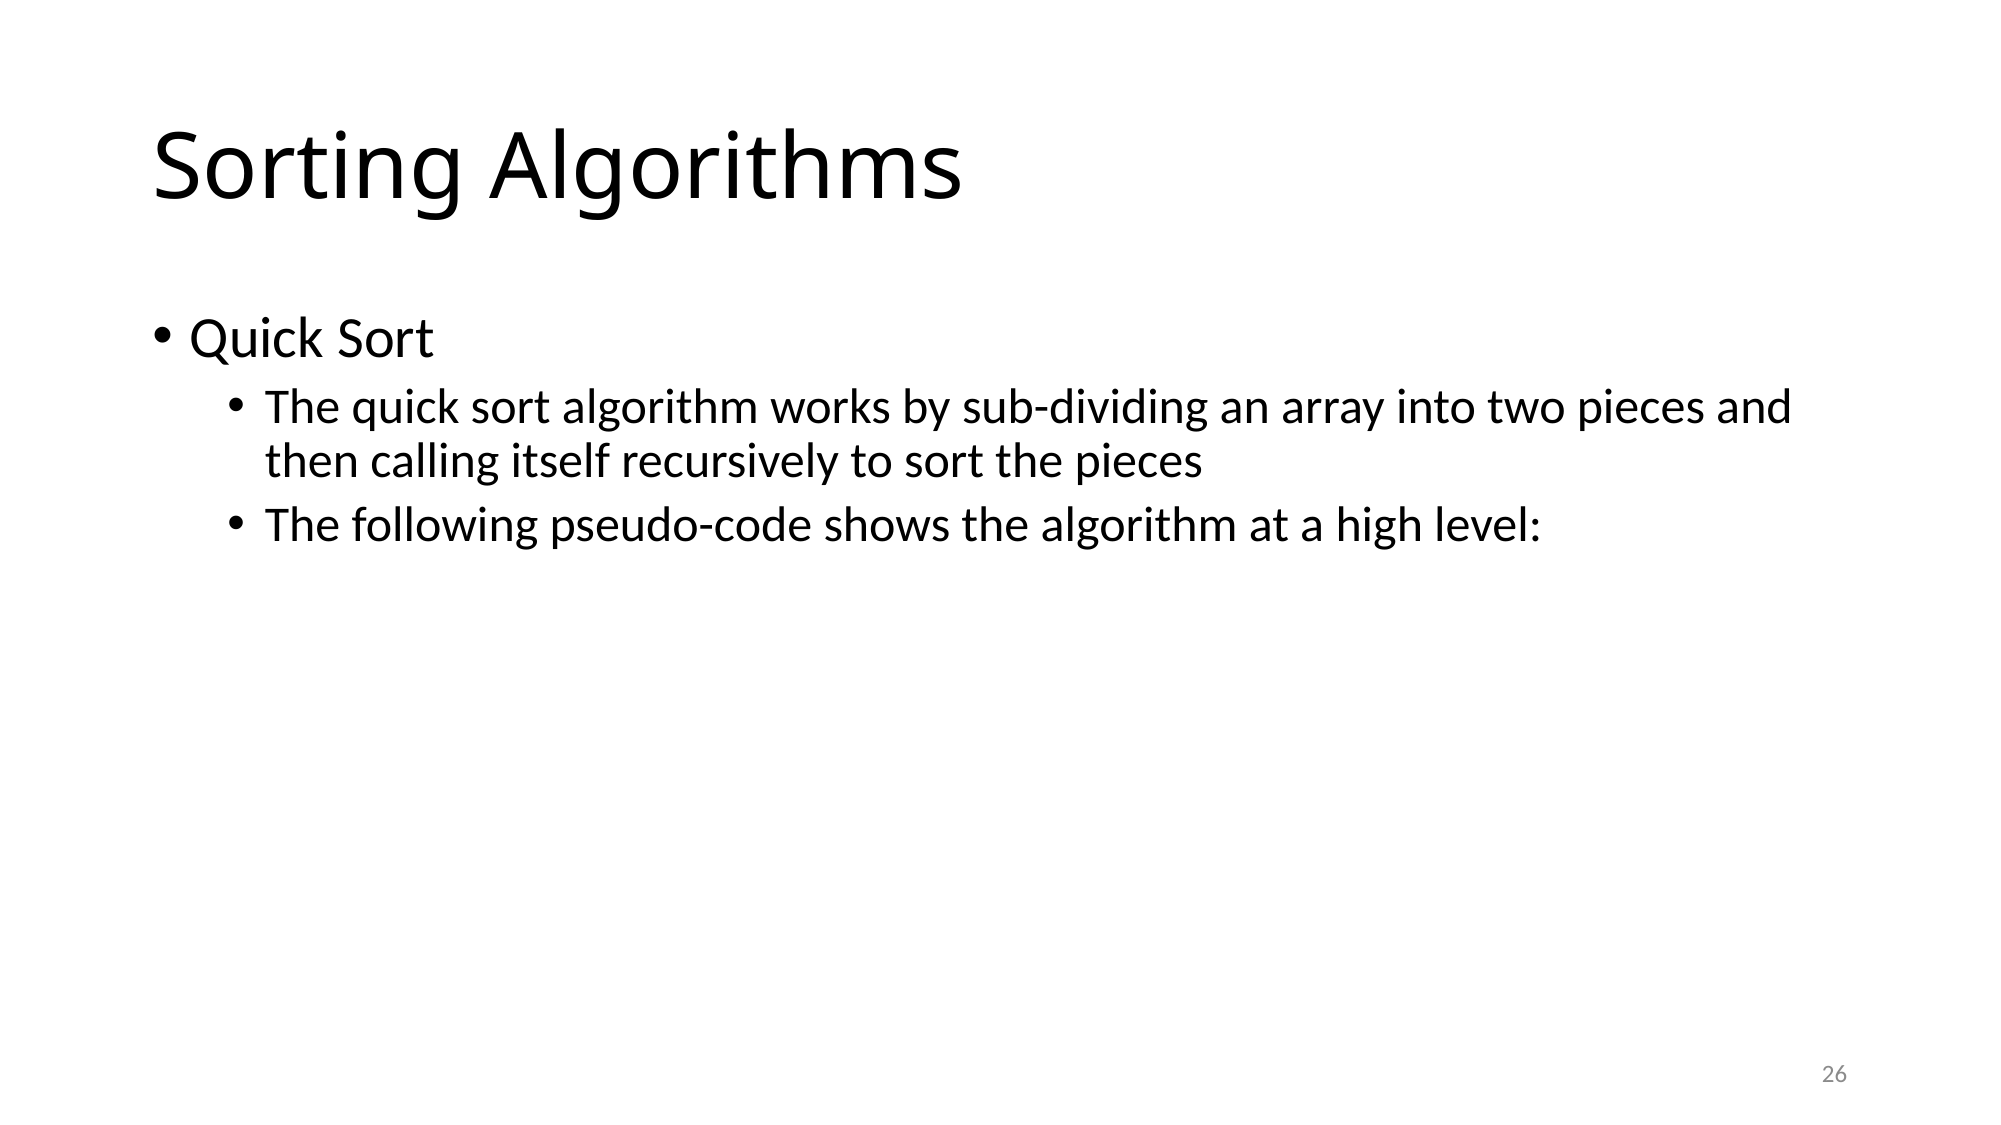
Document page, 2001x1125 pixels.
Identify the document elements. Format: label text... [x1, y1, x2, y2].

slide_number 26 [1412, 1042, 1863, 1103]
list Quick Sort The quick sort algorithm works by sub-dividing an array into two pieces and then calling itself recursively to sort the pieces The following pseudo-code shows the algorithm at a high level: [137, 299, 1863, 1014]
title Sorting Algorithms [137, 59, 1863, 278]
